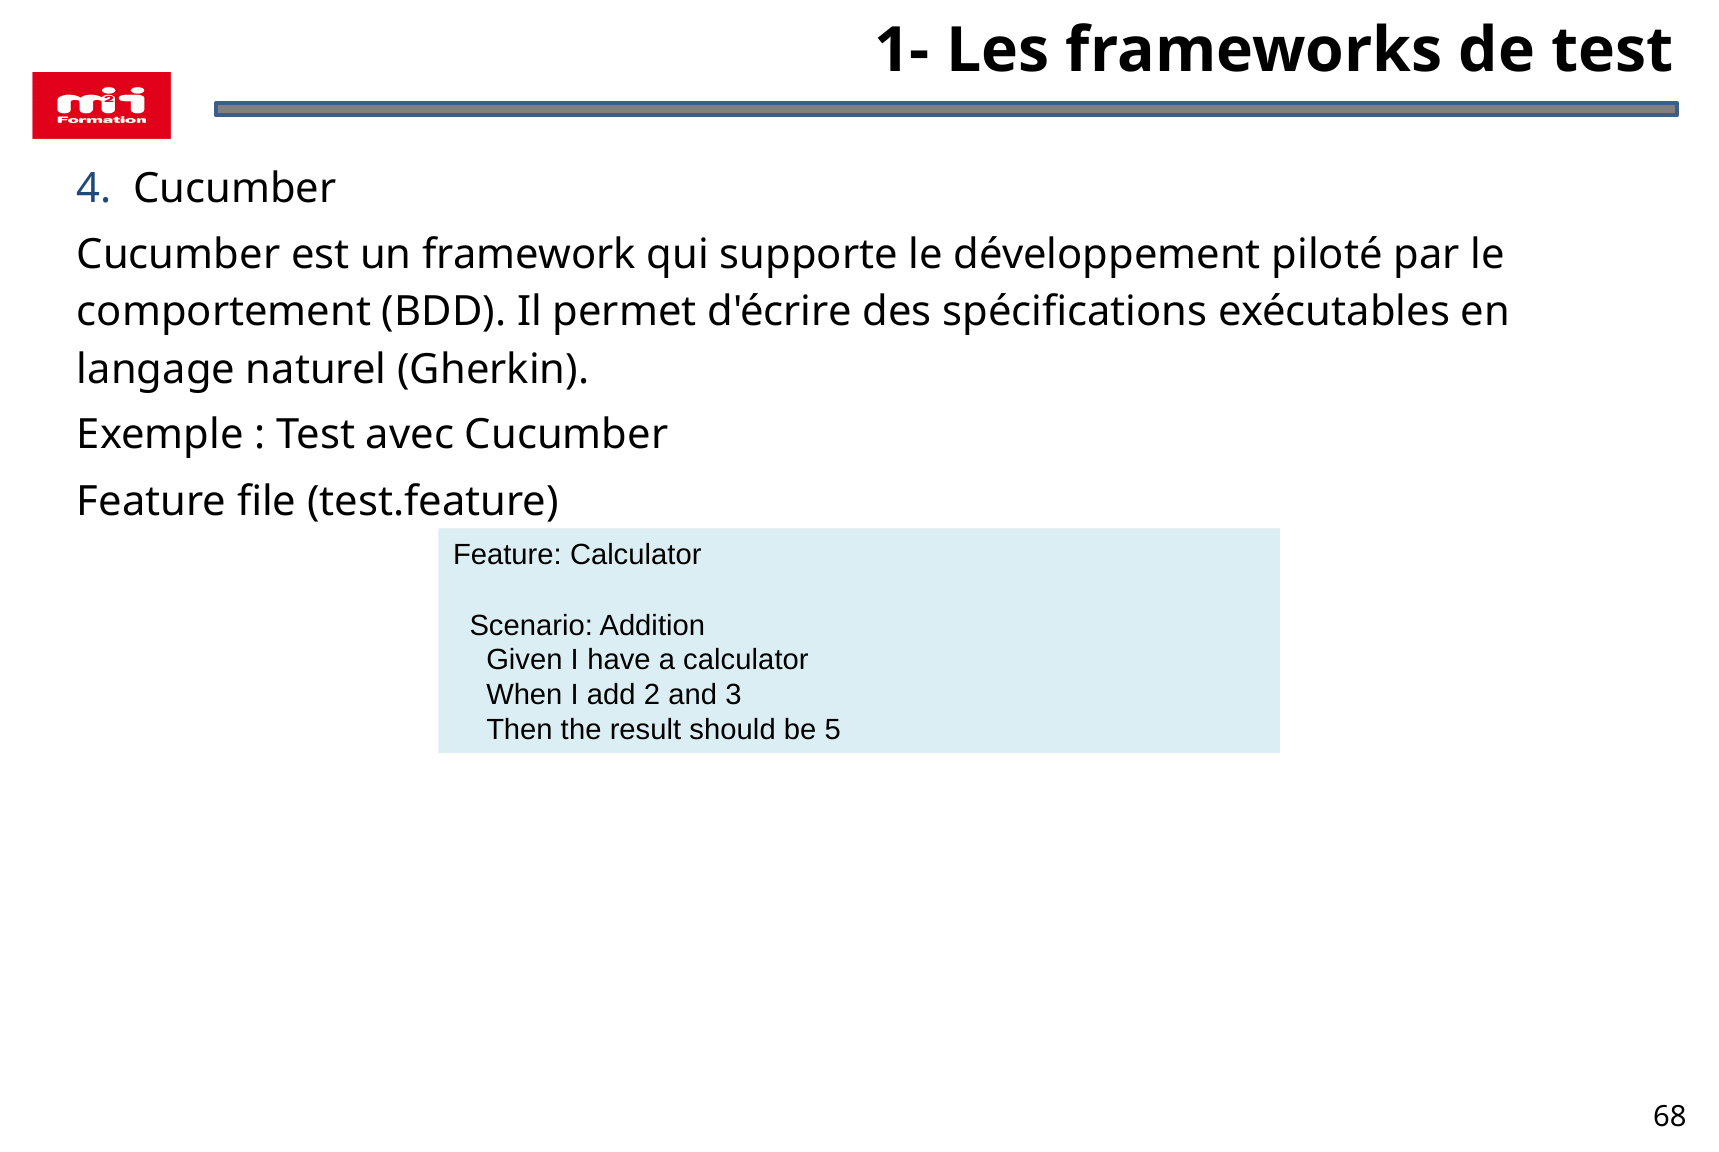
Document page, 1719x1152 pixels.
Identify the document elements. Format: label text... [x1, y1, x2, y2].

picture [32, 71, 171, 139]
slide_number 68 [1620, 1090, 1719, 1152]
text_box Cucumber Cucumber est un framework qui supporte le développement piloté par le comportement (BDD). Il permet d'écrire des spécifications exécutables en langage naturel (Gherkin). Exemple : Test avec Cucumber Feature file (test.feature) [32, 145, 1687, 663]
text_box 1- Les frameworks de test [435, 8, 1675, 84]
text_box Feature: Calculator Scenario: Addition Given I have a calculator When I add 2 and 3 Then the result should be 5 [438, 528, 1281, 753]
